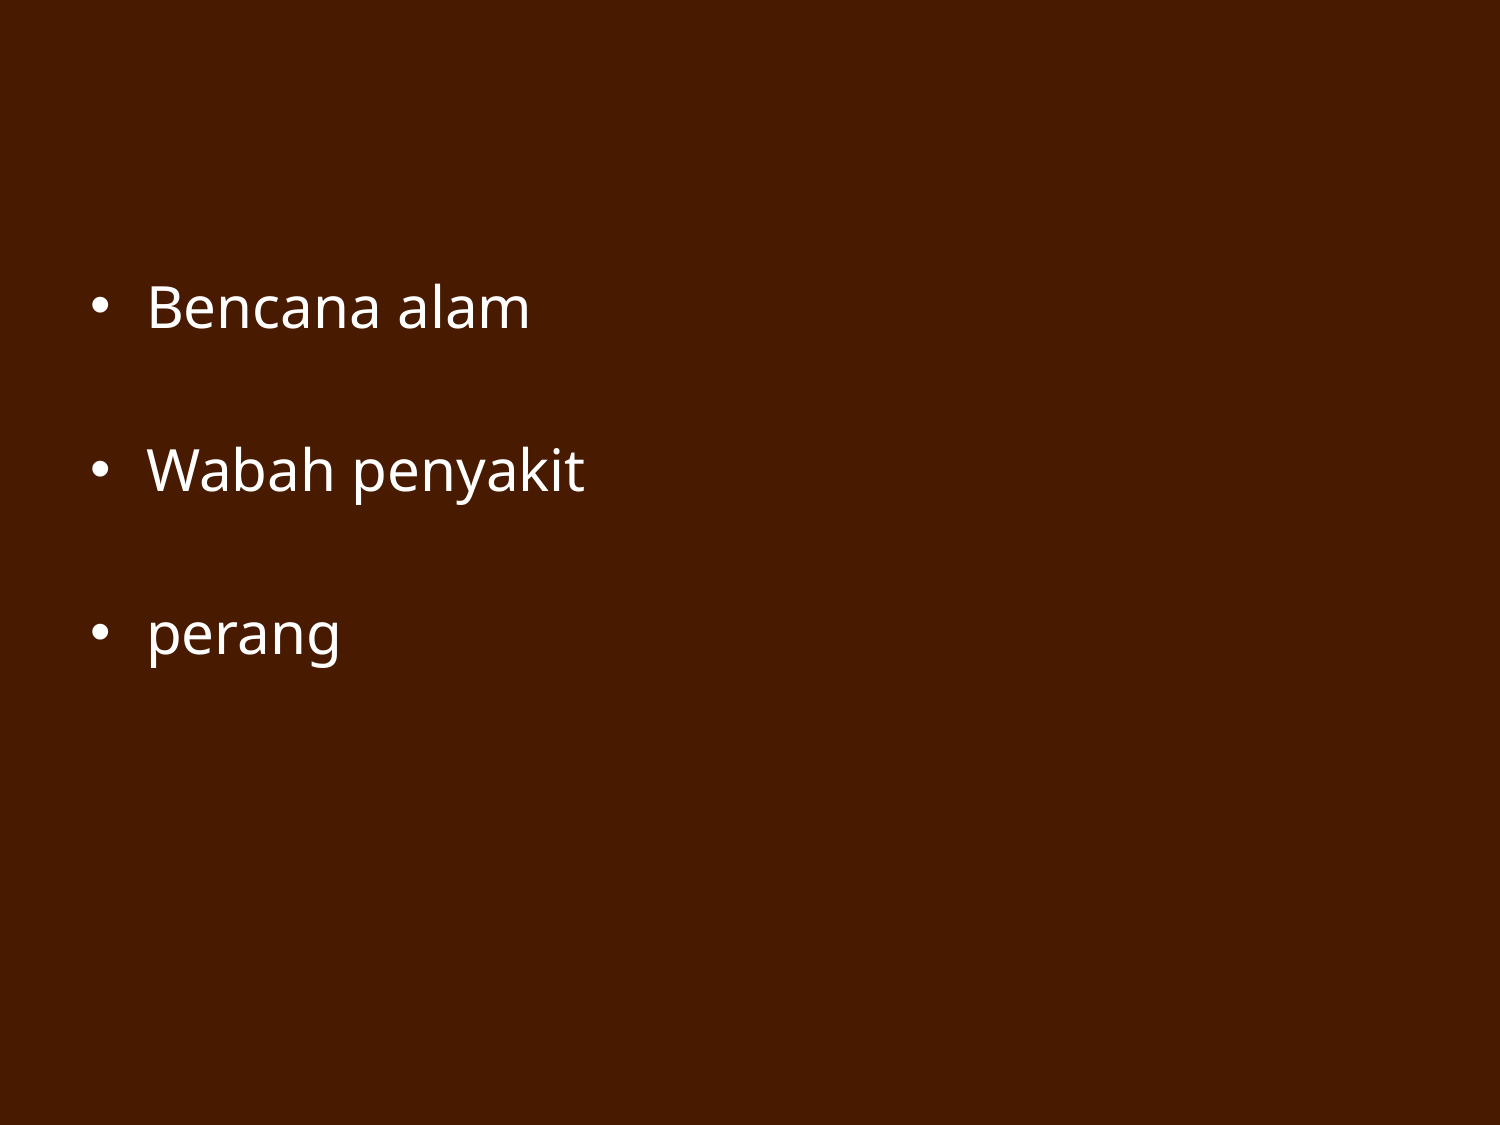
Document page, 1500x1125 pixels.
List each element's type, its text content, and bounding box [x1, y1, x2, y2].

list Bencana alam Wabah penyakit perang [75, 262, 1425, 1005]
